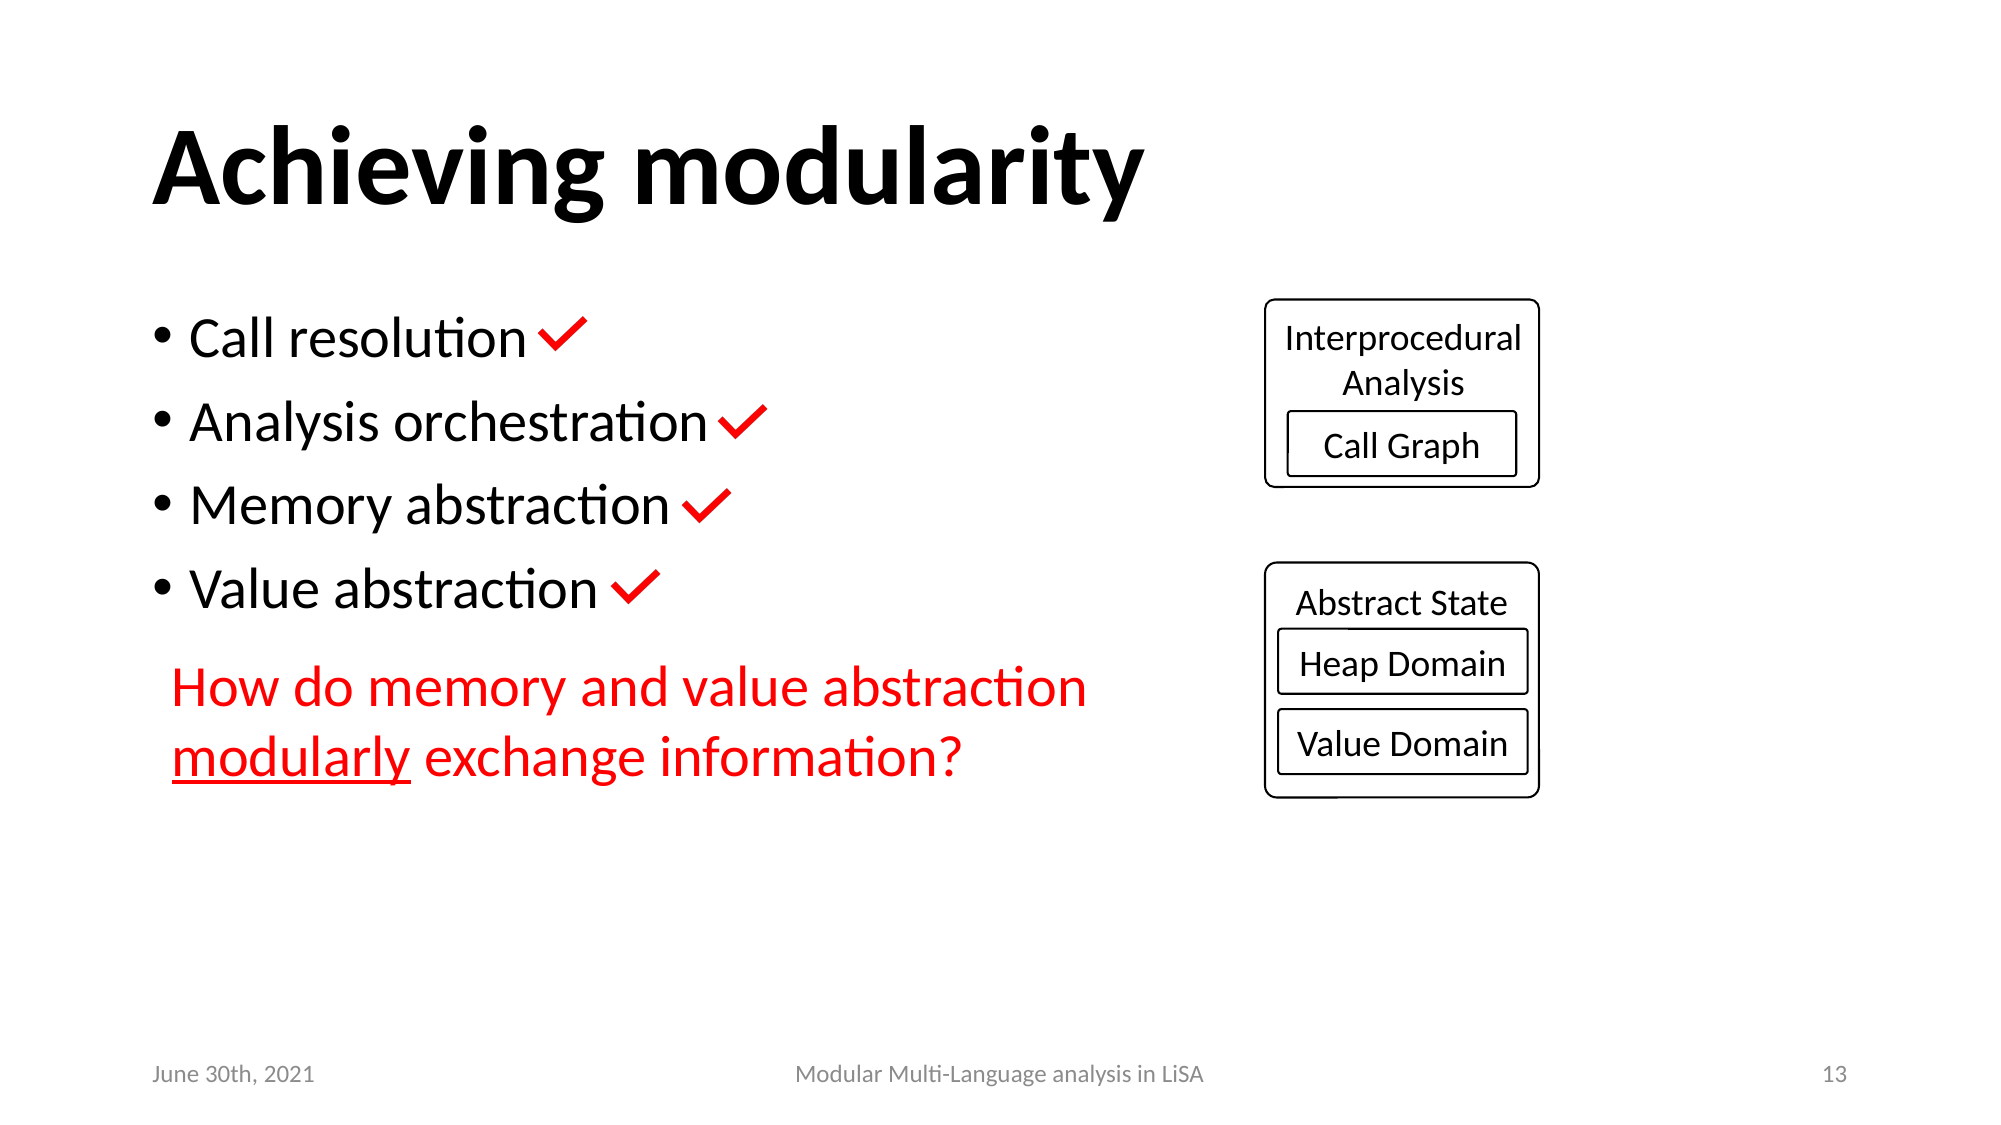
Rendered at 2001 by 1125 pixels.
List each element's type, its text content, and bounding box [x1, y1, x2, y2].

picture [609, 561, 661, 613]
text_box [1265, 562, 1539, 798]
text_box Interprocedural Analysis [1269, 305, 1539, 411]
title Achieving modularity [137, 59, 1863, 278]
picture [681, 480, 733, 531]
text_box [1265, 299, 1540, 487]
picture [536, 308, 588, 360]
footer Modular Multi-Language analysis in LiSA [662, 1042, 1338, 1103]
list Call resolution Analysis orchestration Memory abstraction Value abstraction [137, 299, 1863, 1014]
text_box Value Domain [1278, 709, 1528, 775]
text_box How do memory and value abstraction modularly exchange information? [157, 640, 1114, 796]
picture [717, 396, 769, 447]
slide_number 13 [1412, 1042, 1863, 1103]
text_box Call Graph [1287, 411, 1517, 477]
text_box Abstract State [1270, 570, 1534, 631]
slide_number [137, 1042, 588, 1103]
text_box Heap Domain [1278, 631, 1528, 694]
